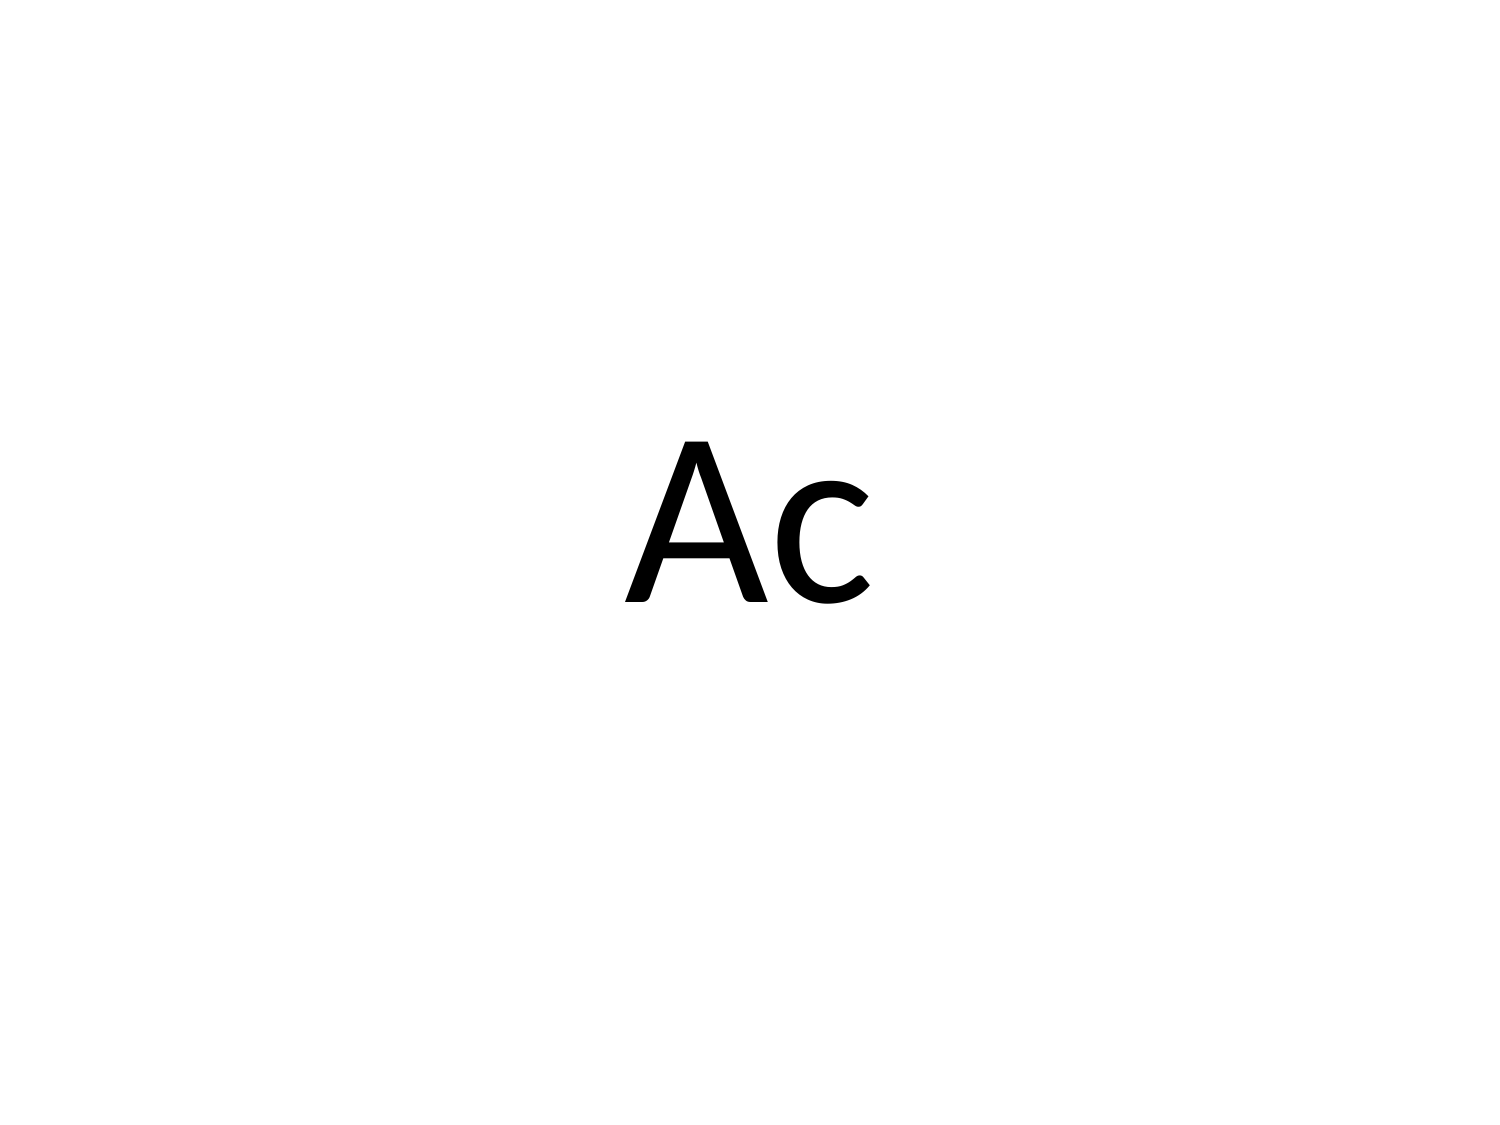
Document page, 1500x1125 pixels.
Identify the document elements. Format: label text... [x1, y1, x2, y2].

text_box Ac [609, 299, 891, 660]
